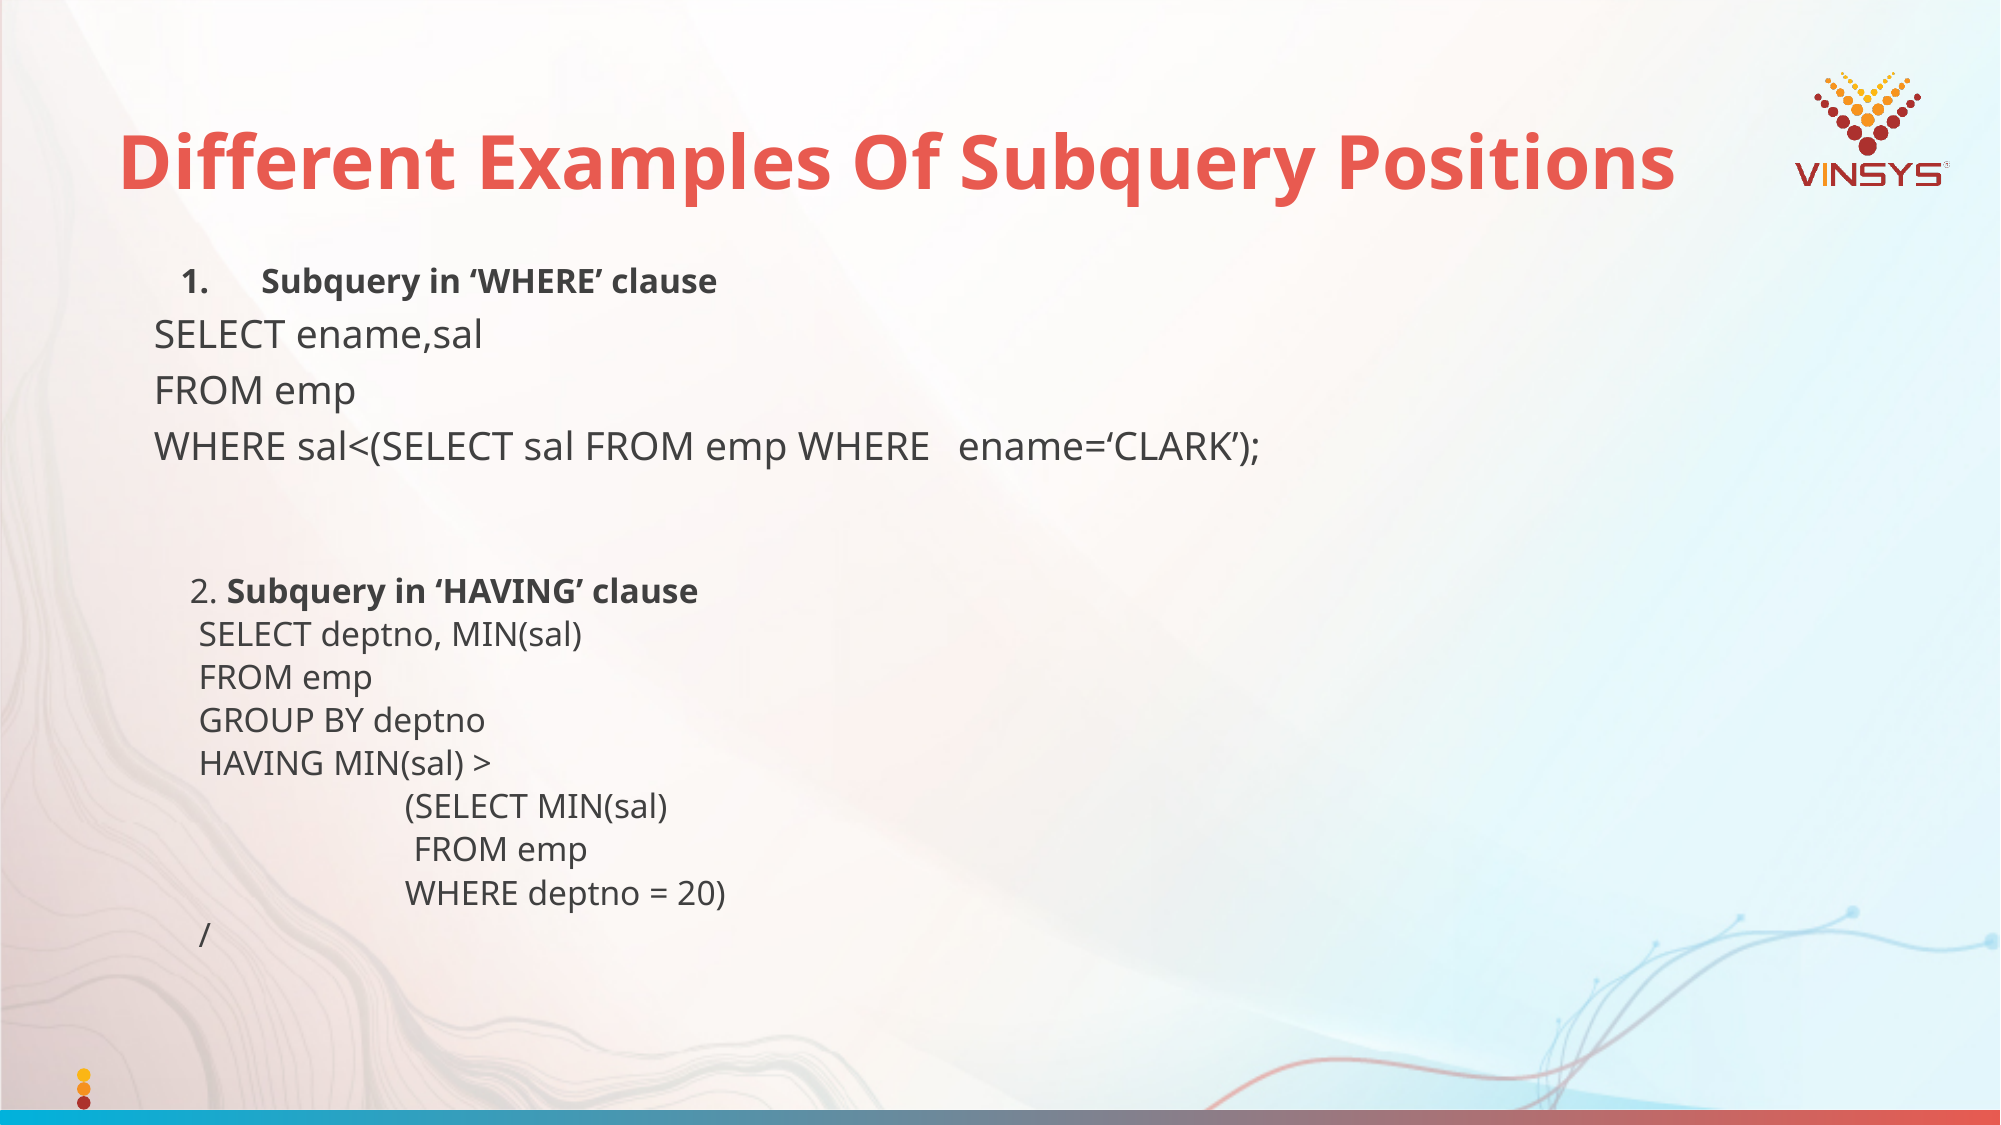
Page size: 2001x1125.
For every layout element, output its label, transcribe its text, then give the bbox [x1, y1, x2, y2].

title Different Examples Of Subquery Positions [103, 117, 1917, 229]
picture [0, 0, 2000, 1110]
list Subquery in ‘WHERE’ clause SELECT ename,sal FROM emp WHERE sal<(SELECT sal FROM emp WHERE ename=‘CLARK’); 2. Subquery in ‘HAVING’ clause SELECT deptno, MIN(sal) FROM emp GROUP BY deptno HAVING MIN(sal) > (SELECT MIN(sal) FROM emp WHERE deptno = 20) / [103, 257, 1917, 972]
